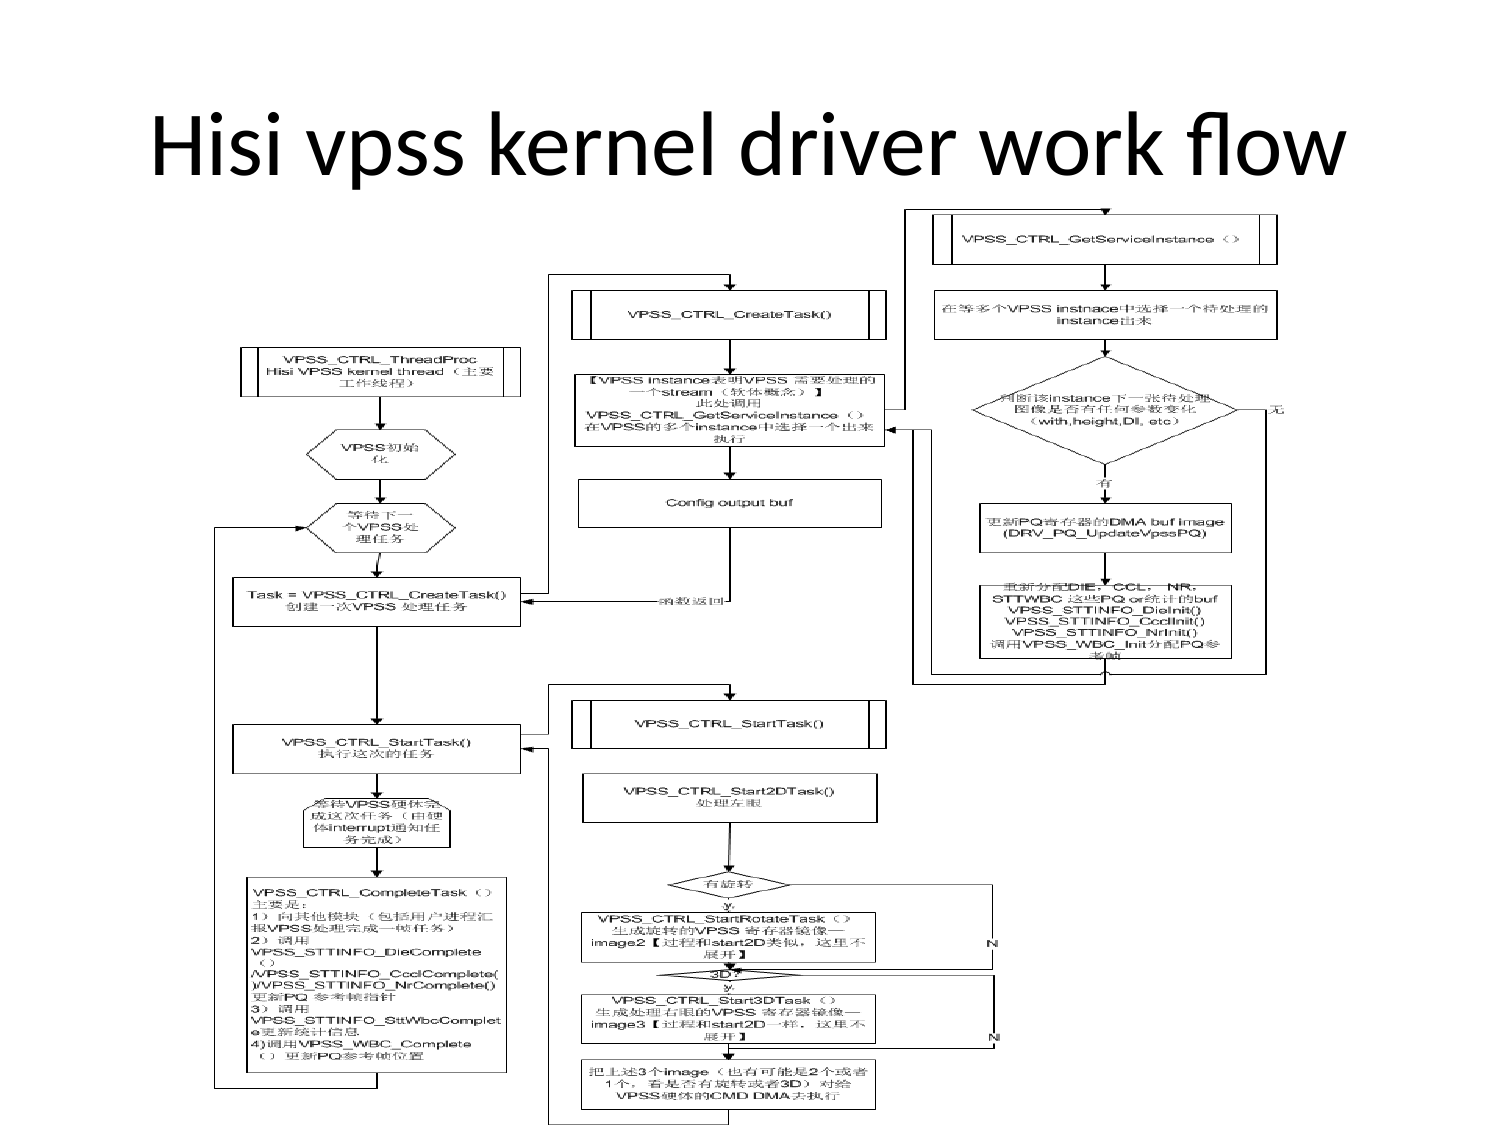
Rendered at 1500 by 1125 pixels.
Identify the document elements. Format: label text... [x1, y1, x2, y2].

title Hisi vpss kernel driver work flow [75, 45, 1425, 233]
picture [213, 207, 1287, 1125]
